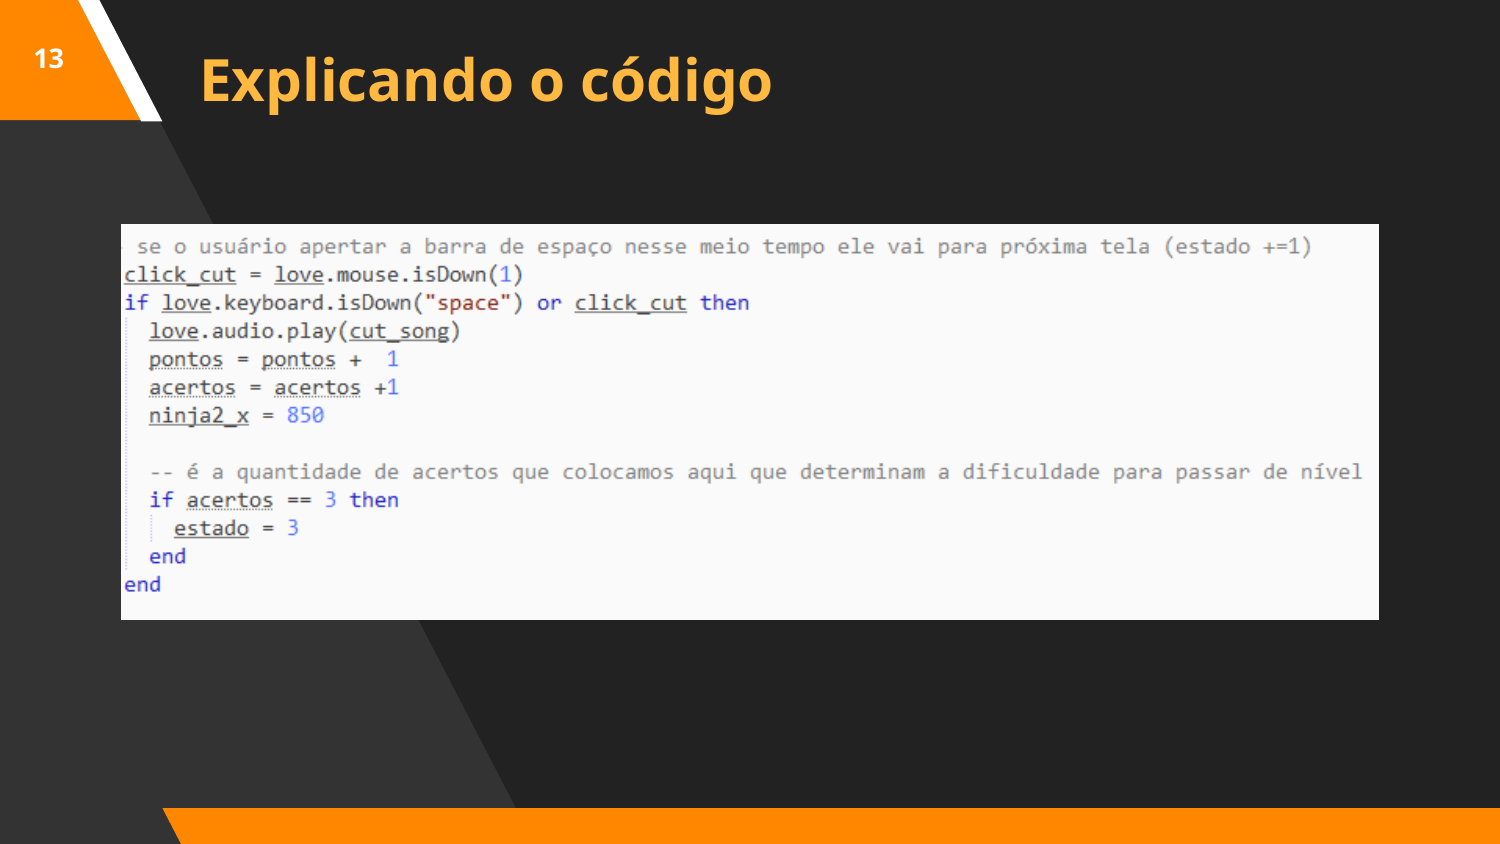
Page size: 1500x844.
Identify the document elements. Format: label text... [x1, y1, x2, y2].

text_box Explicando o código [184, 28, 856, 120]
picture [121, 223, 1379, 620]
slide_number ‹#› [0, 0, 98, 121]
